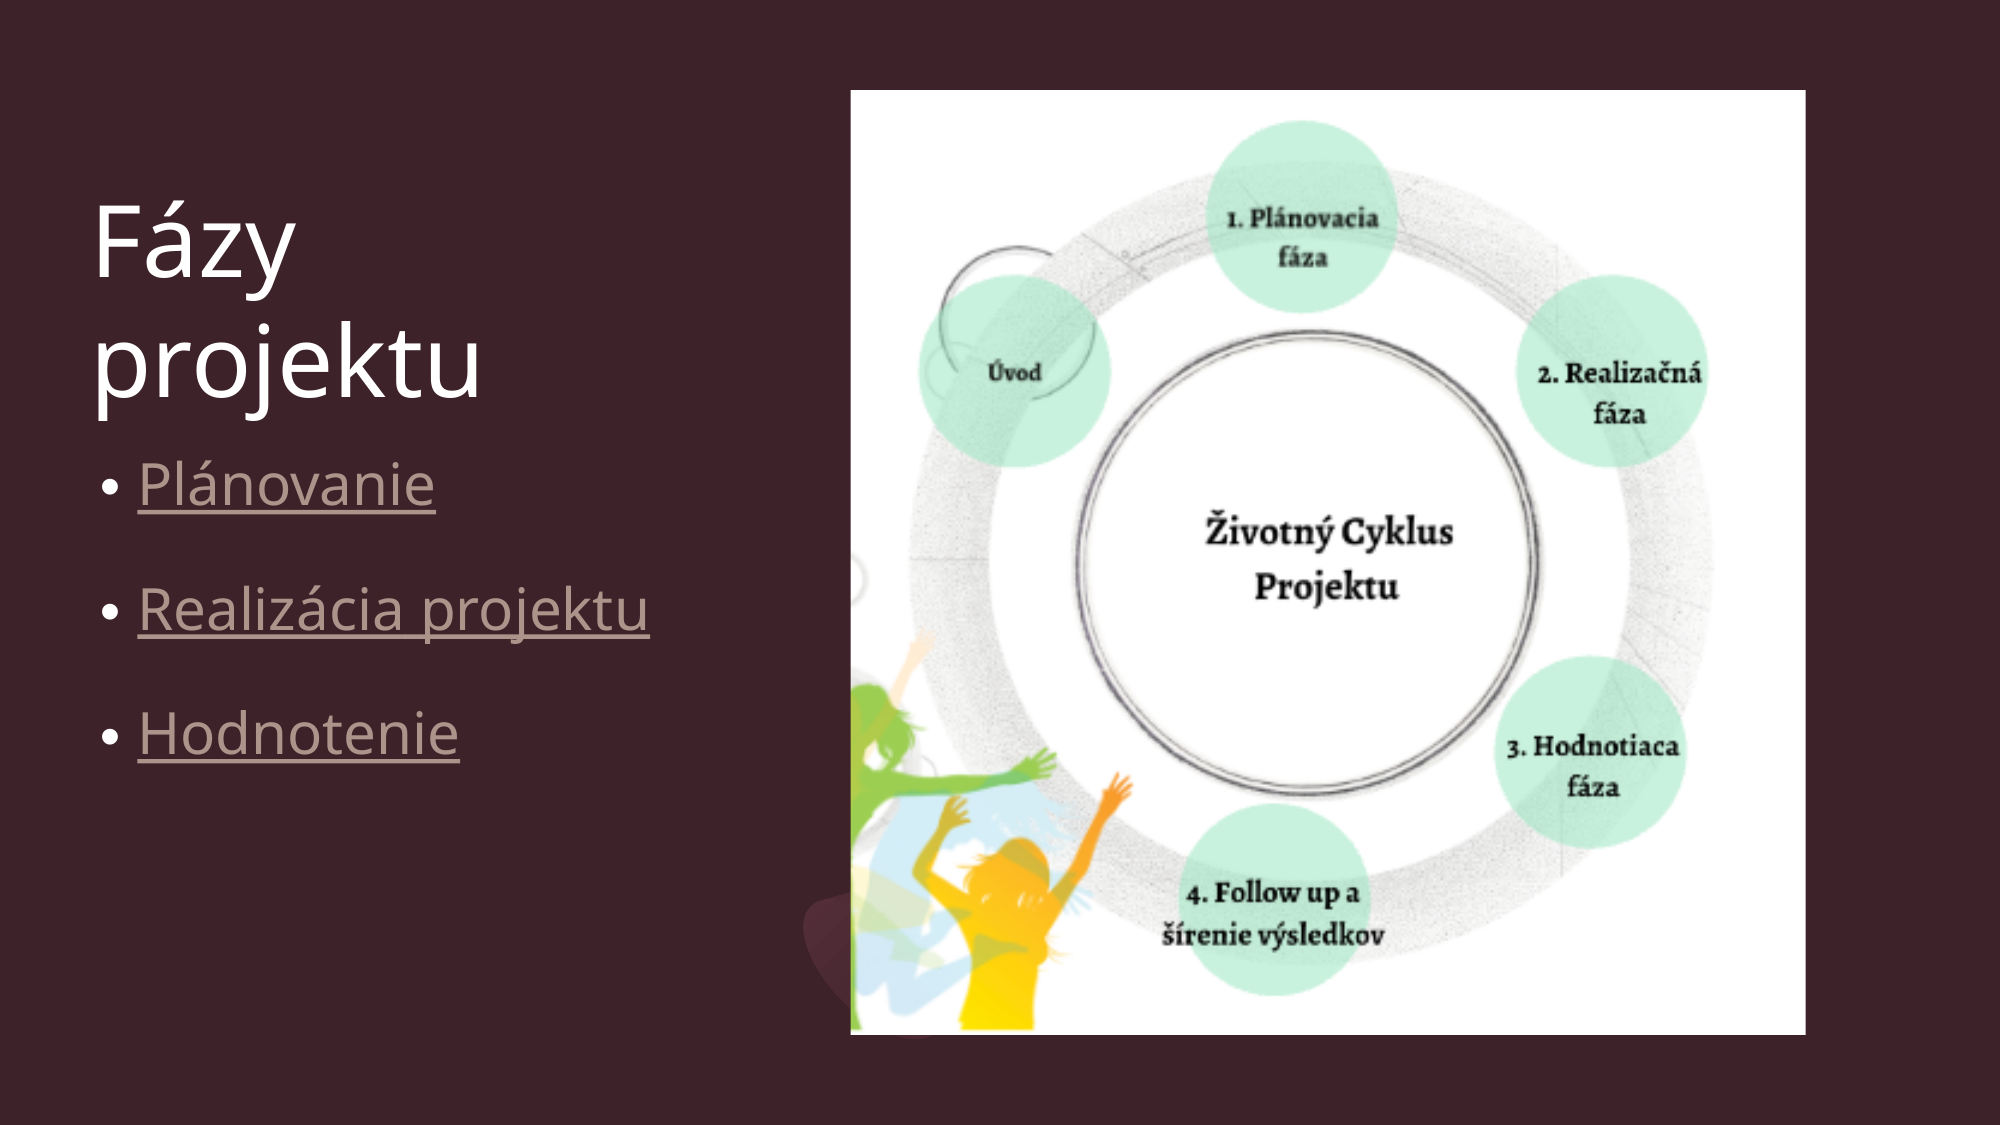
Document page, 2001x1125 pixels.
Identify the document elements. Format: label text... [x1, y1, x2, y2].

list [850, 90, 1806, 1035]
title Fázy projektu [90, 90, 676, 418]
list Plánovanie Realizácia projektu Hodnotenie [90, 439, 676, 1000]
